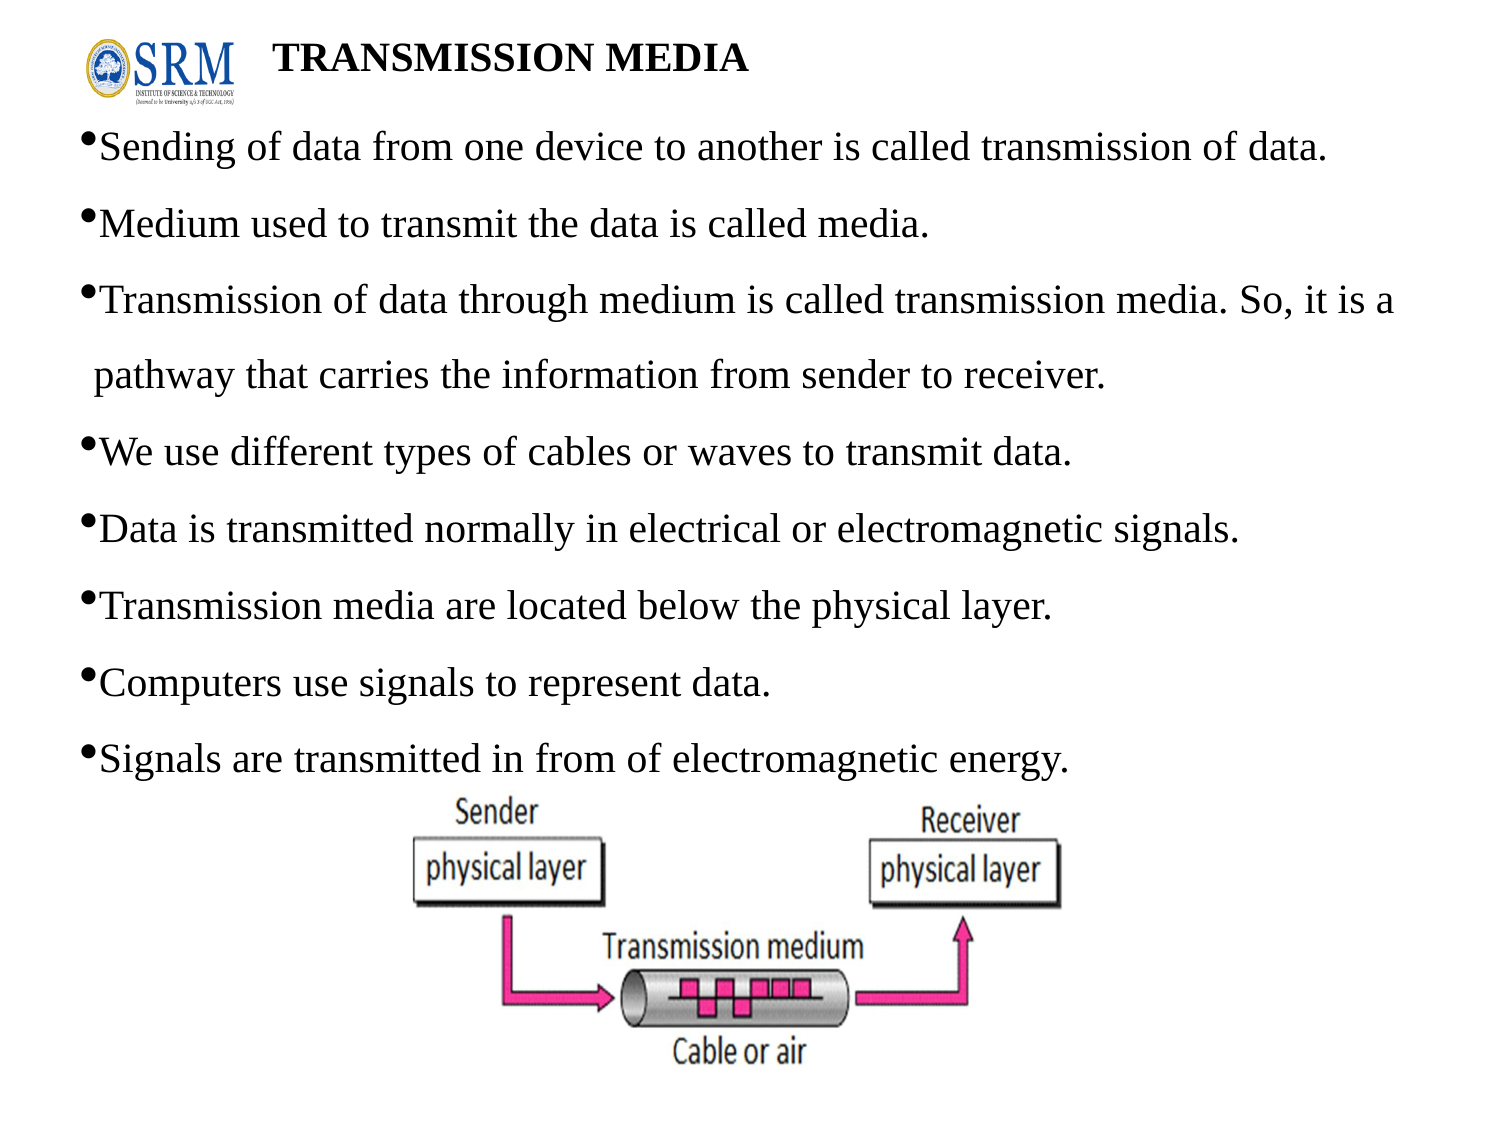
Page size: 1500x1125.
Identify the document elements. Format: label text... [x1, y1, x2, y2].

picture [84, 26, 238, 114]
text_box [412, 790, 1070, 1086]
text_box TRANSMISSION MEDIA Sending of data from one device to another is called transmission of data. Medium used to transmit the data is called media. Transmission of data through medium is called transmission media. So, it is a pathway that carries the information from sender to receiver. We use different types of cables or waves to transmit data. Data is transmitted normally in electrical or electromagnetic signals. Transmission media are located below the physical layer. Computers use signals to represent data. Signals are transmitted in from of electromagnetic energy. [81, 29, 1402, 782]
